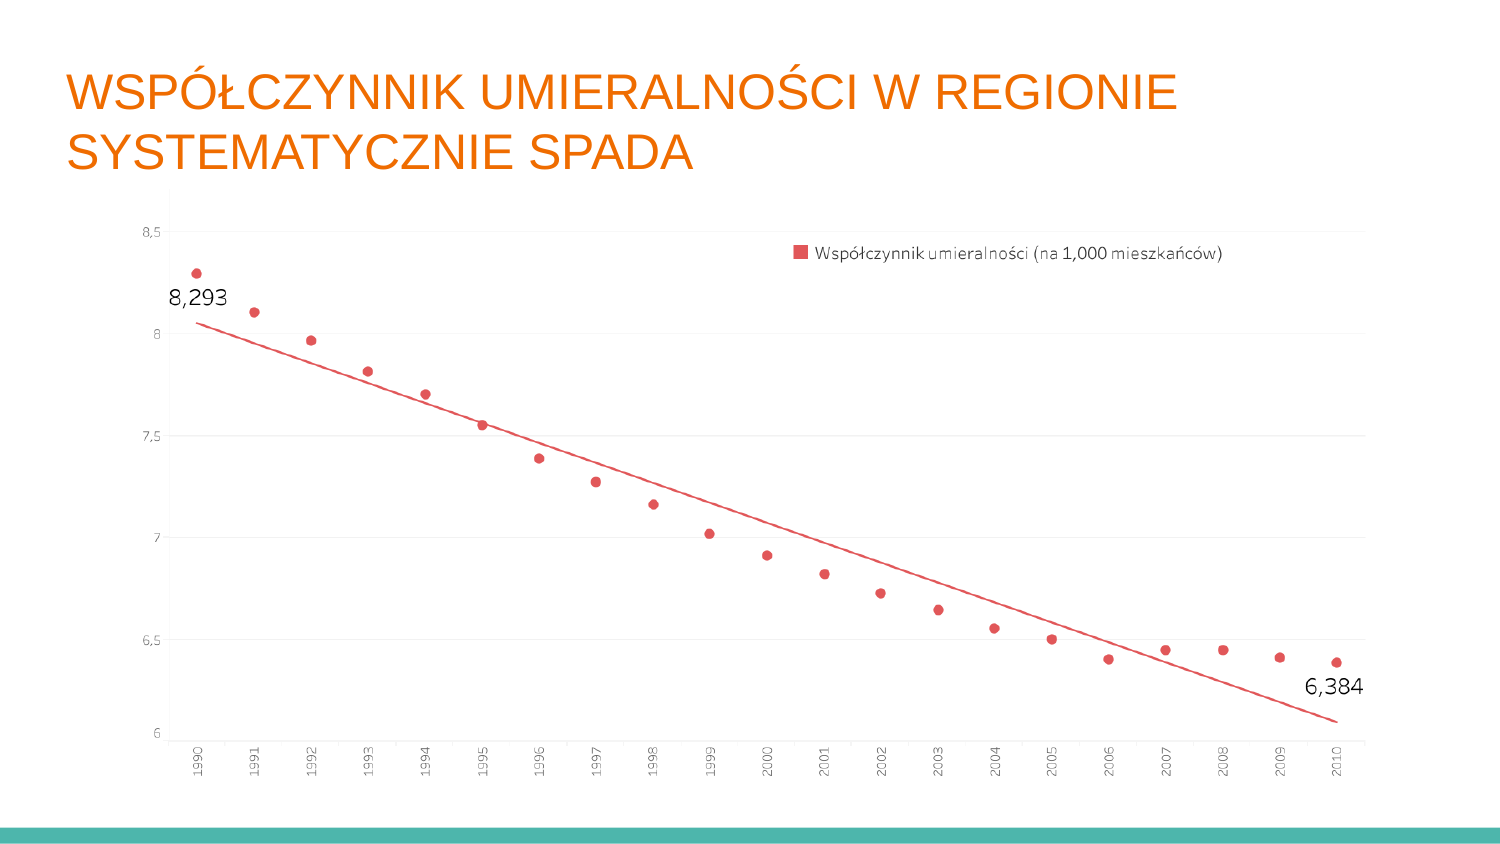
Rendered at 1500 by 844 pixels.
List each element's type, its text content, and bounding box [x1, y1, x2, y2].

picture [123, 160, 1376, 794]
title WSPÓŁCZYNNIK UMIERALNOŚCI W REGIONIE SYSTEMATYCZNIE SPADA [51, 44, 1449, 161]
